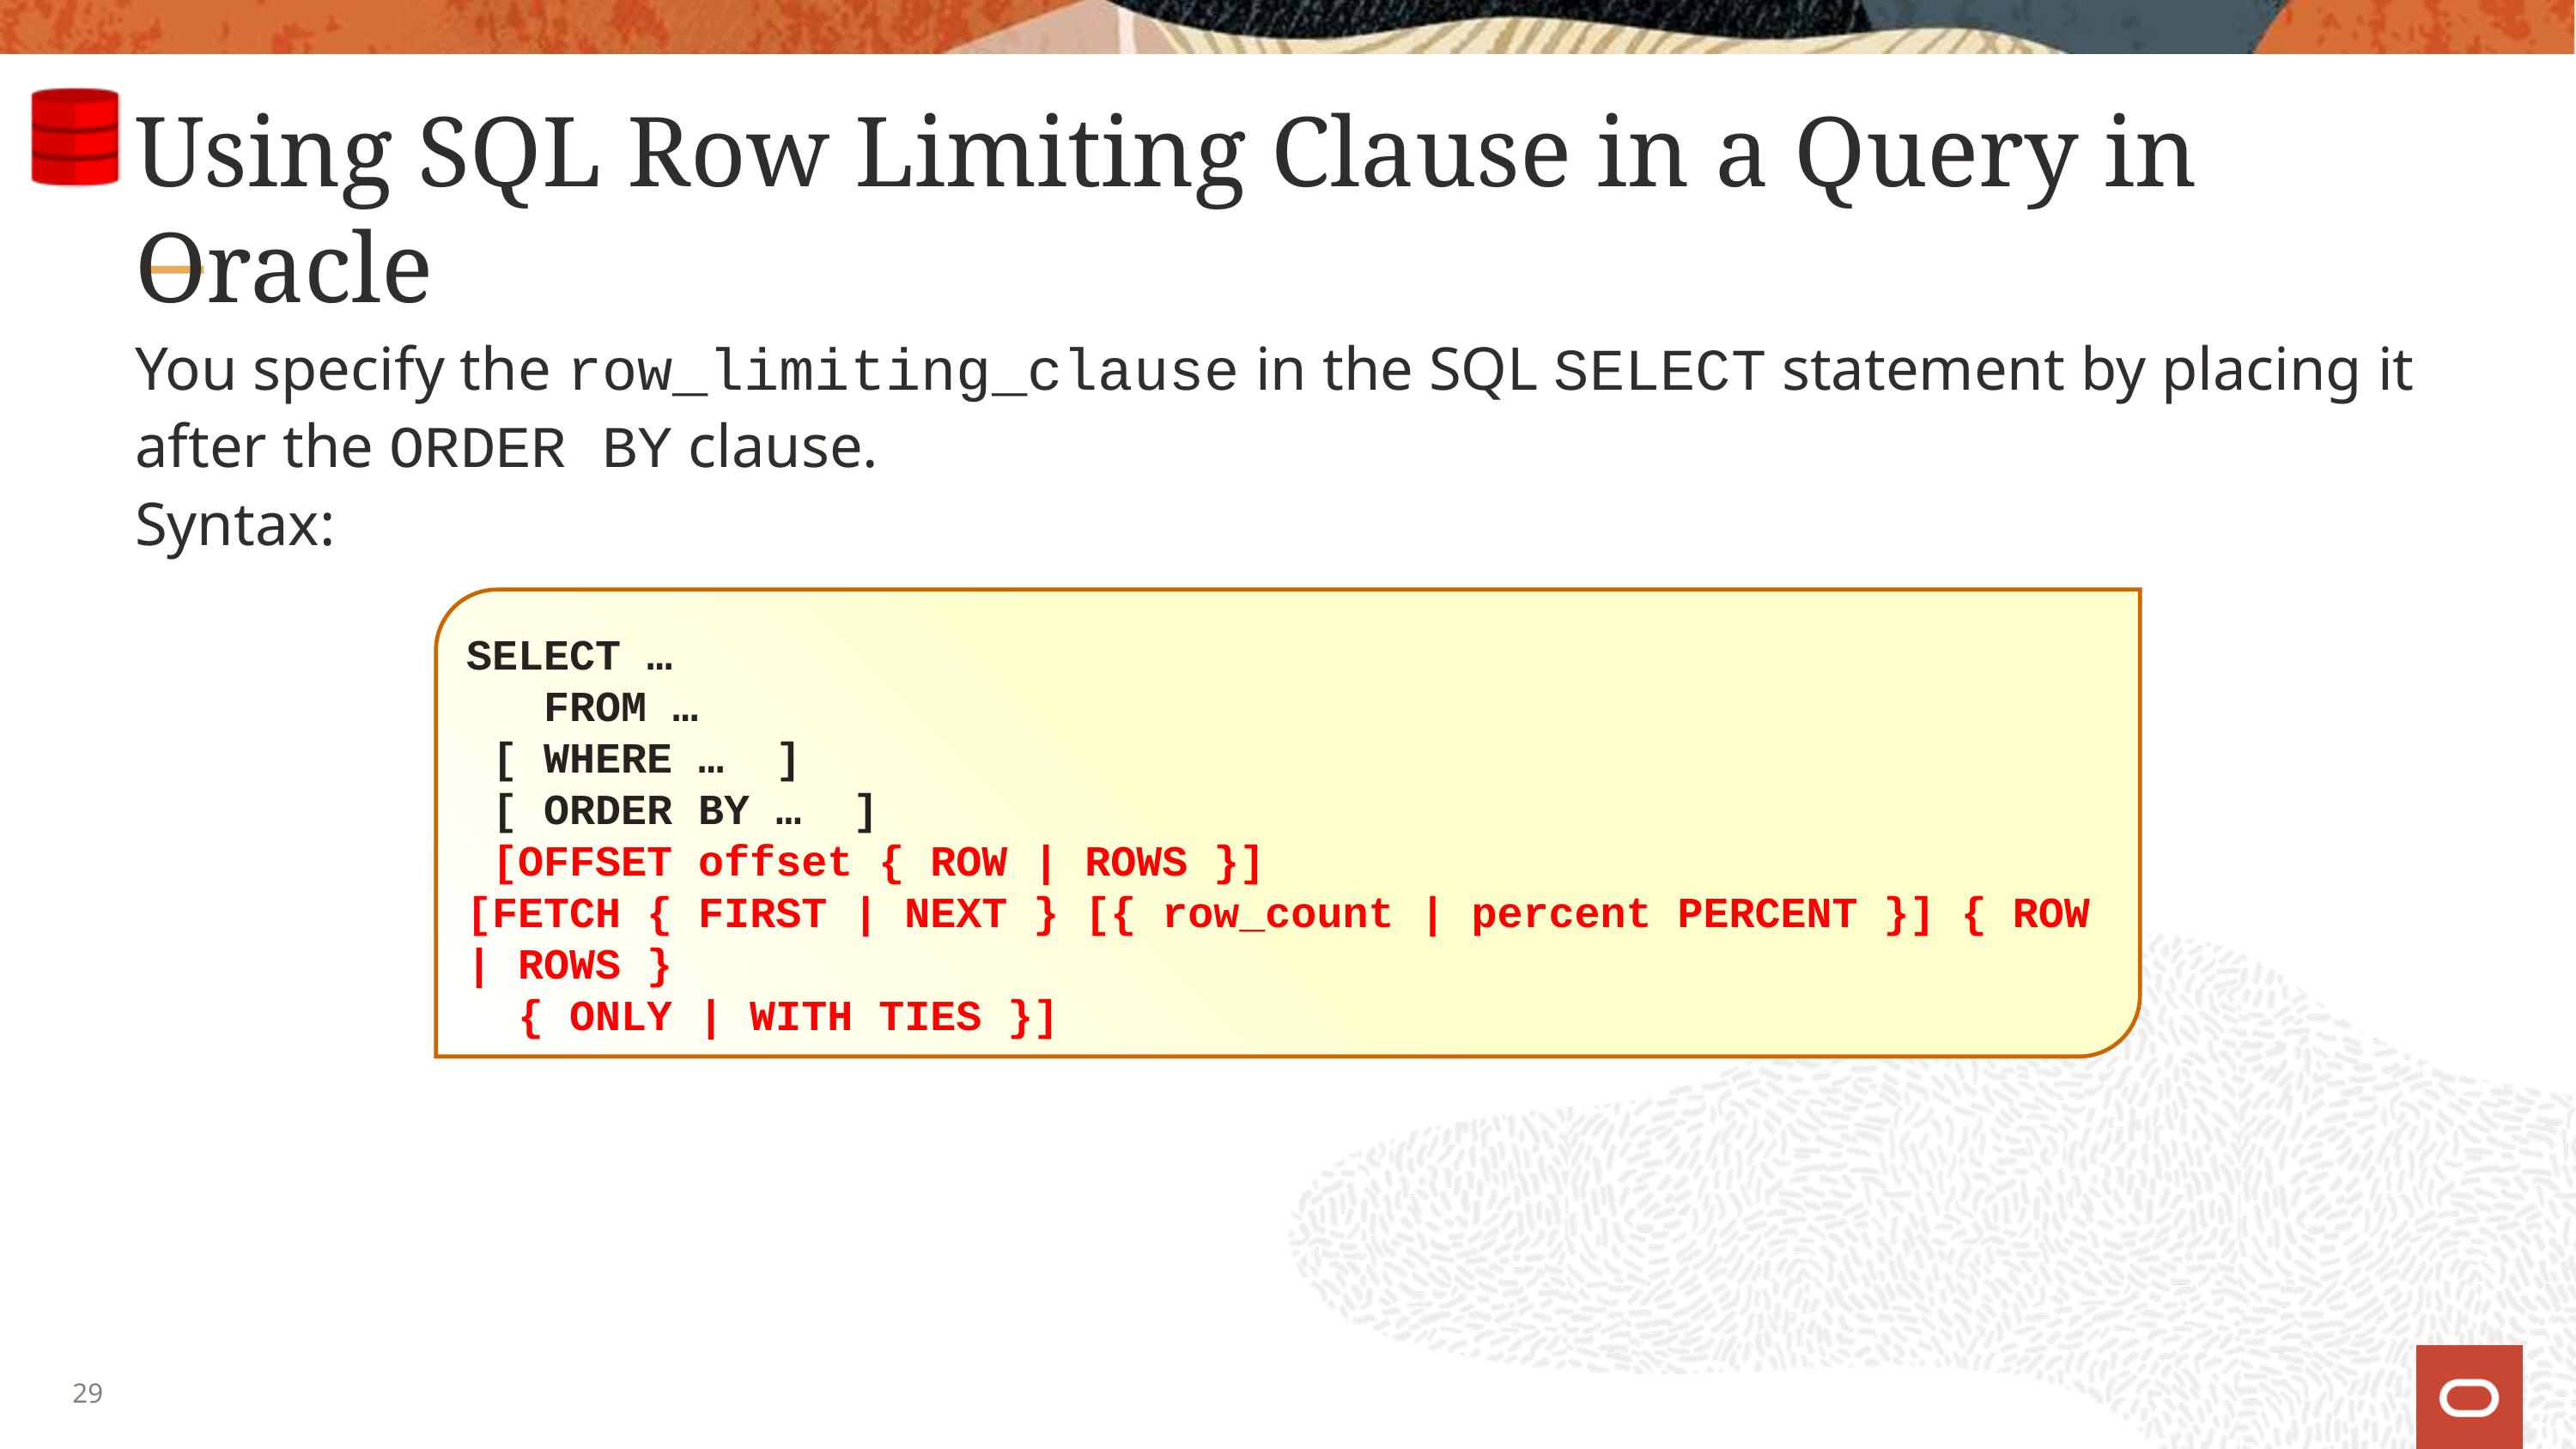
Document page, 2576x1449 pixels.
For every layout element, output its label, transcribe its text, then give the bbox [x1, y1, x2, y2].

text_box SELECT … FROM … [ WHERE … ] [ ORDER BY … ] [OFFSET offset { ROW | ROWS }] [FETCH { FIRST | NEXT } [{ row_count | percent PERCENT }] { ROW | ROWS } { ONLY | WITH TIES }] [435, 589, 2141, 1057]
picture [0, 0, 2576, 54]
picture [29, 86, 121, 188]
list You specify the row_limiting_clause in the SQL SELECT statement by placing it after the ORDER BY clause. Syntax: [131, 319, 2445, 558]
picture [2416, 1345, 2523, 1449]
title Using SQL Row Limiting Clause in a Query in Oracle [131, 86, 2445, 252]
